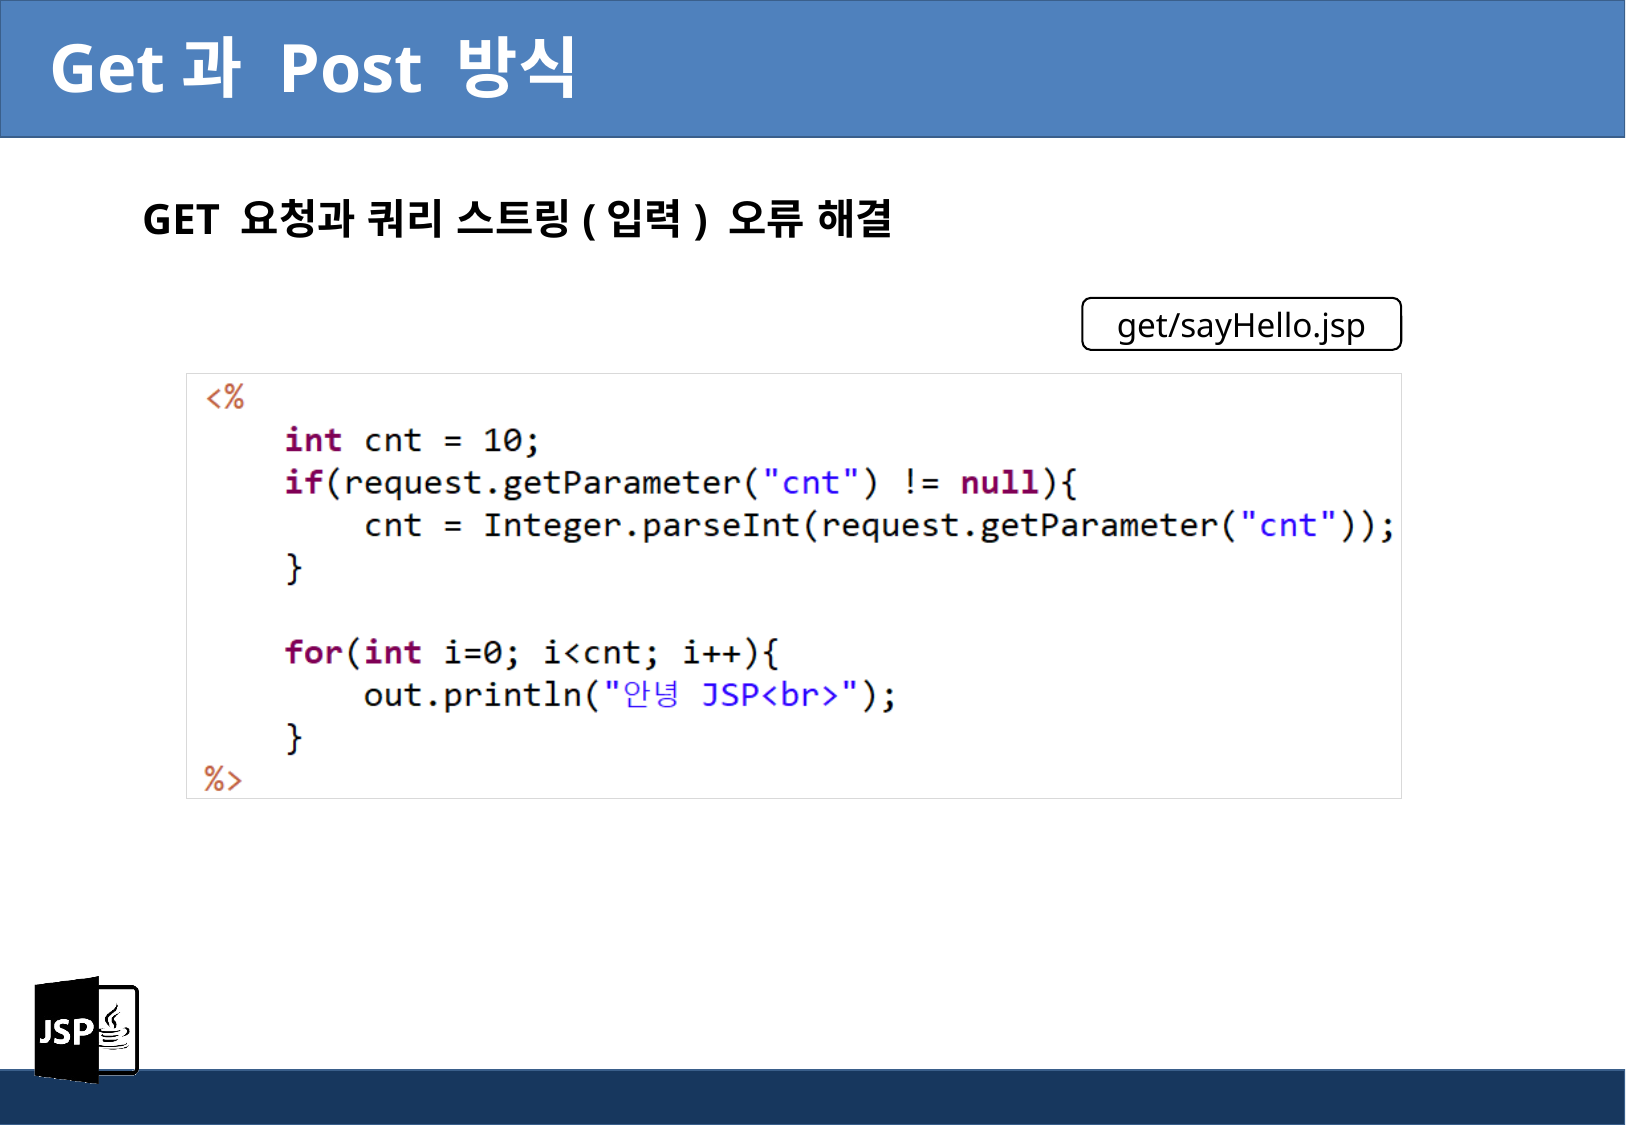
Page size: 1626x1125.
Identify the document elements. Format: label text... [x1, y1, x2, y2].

picture [32, 976, 141, 1084]
text_box get/sayHello.jsp [1080, 295, 1404, 352]
text_box Get과 Post 방식 [0, 0, 1368, 136]
picture [186, 373, 1402, 799]
text_box GET 요청과 쿼리 스트링(입력) 오류 해결 [127, 160, 1522, 251]
